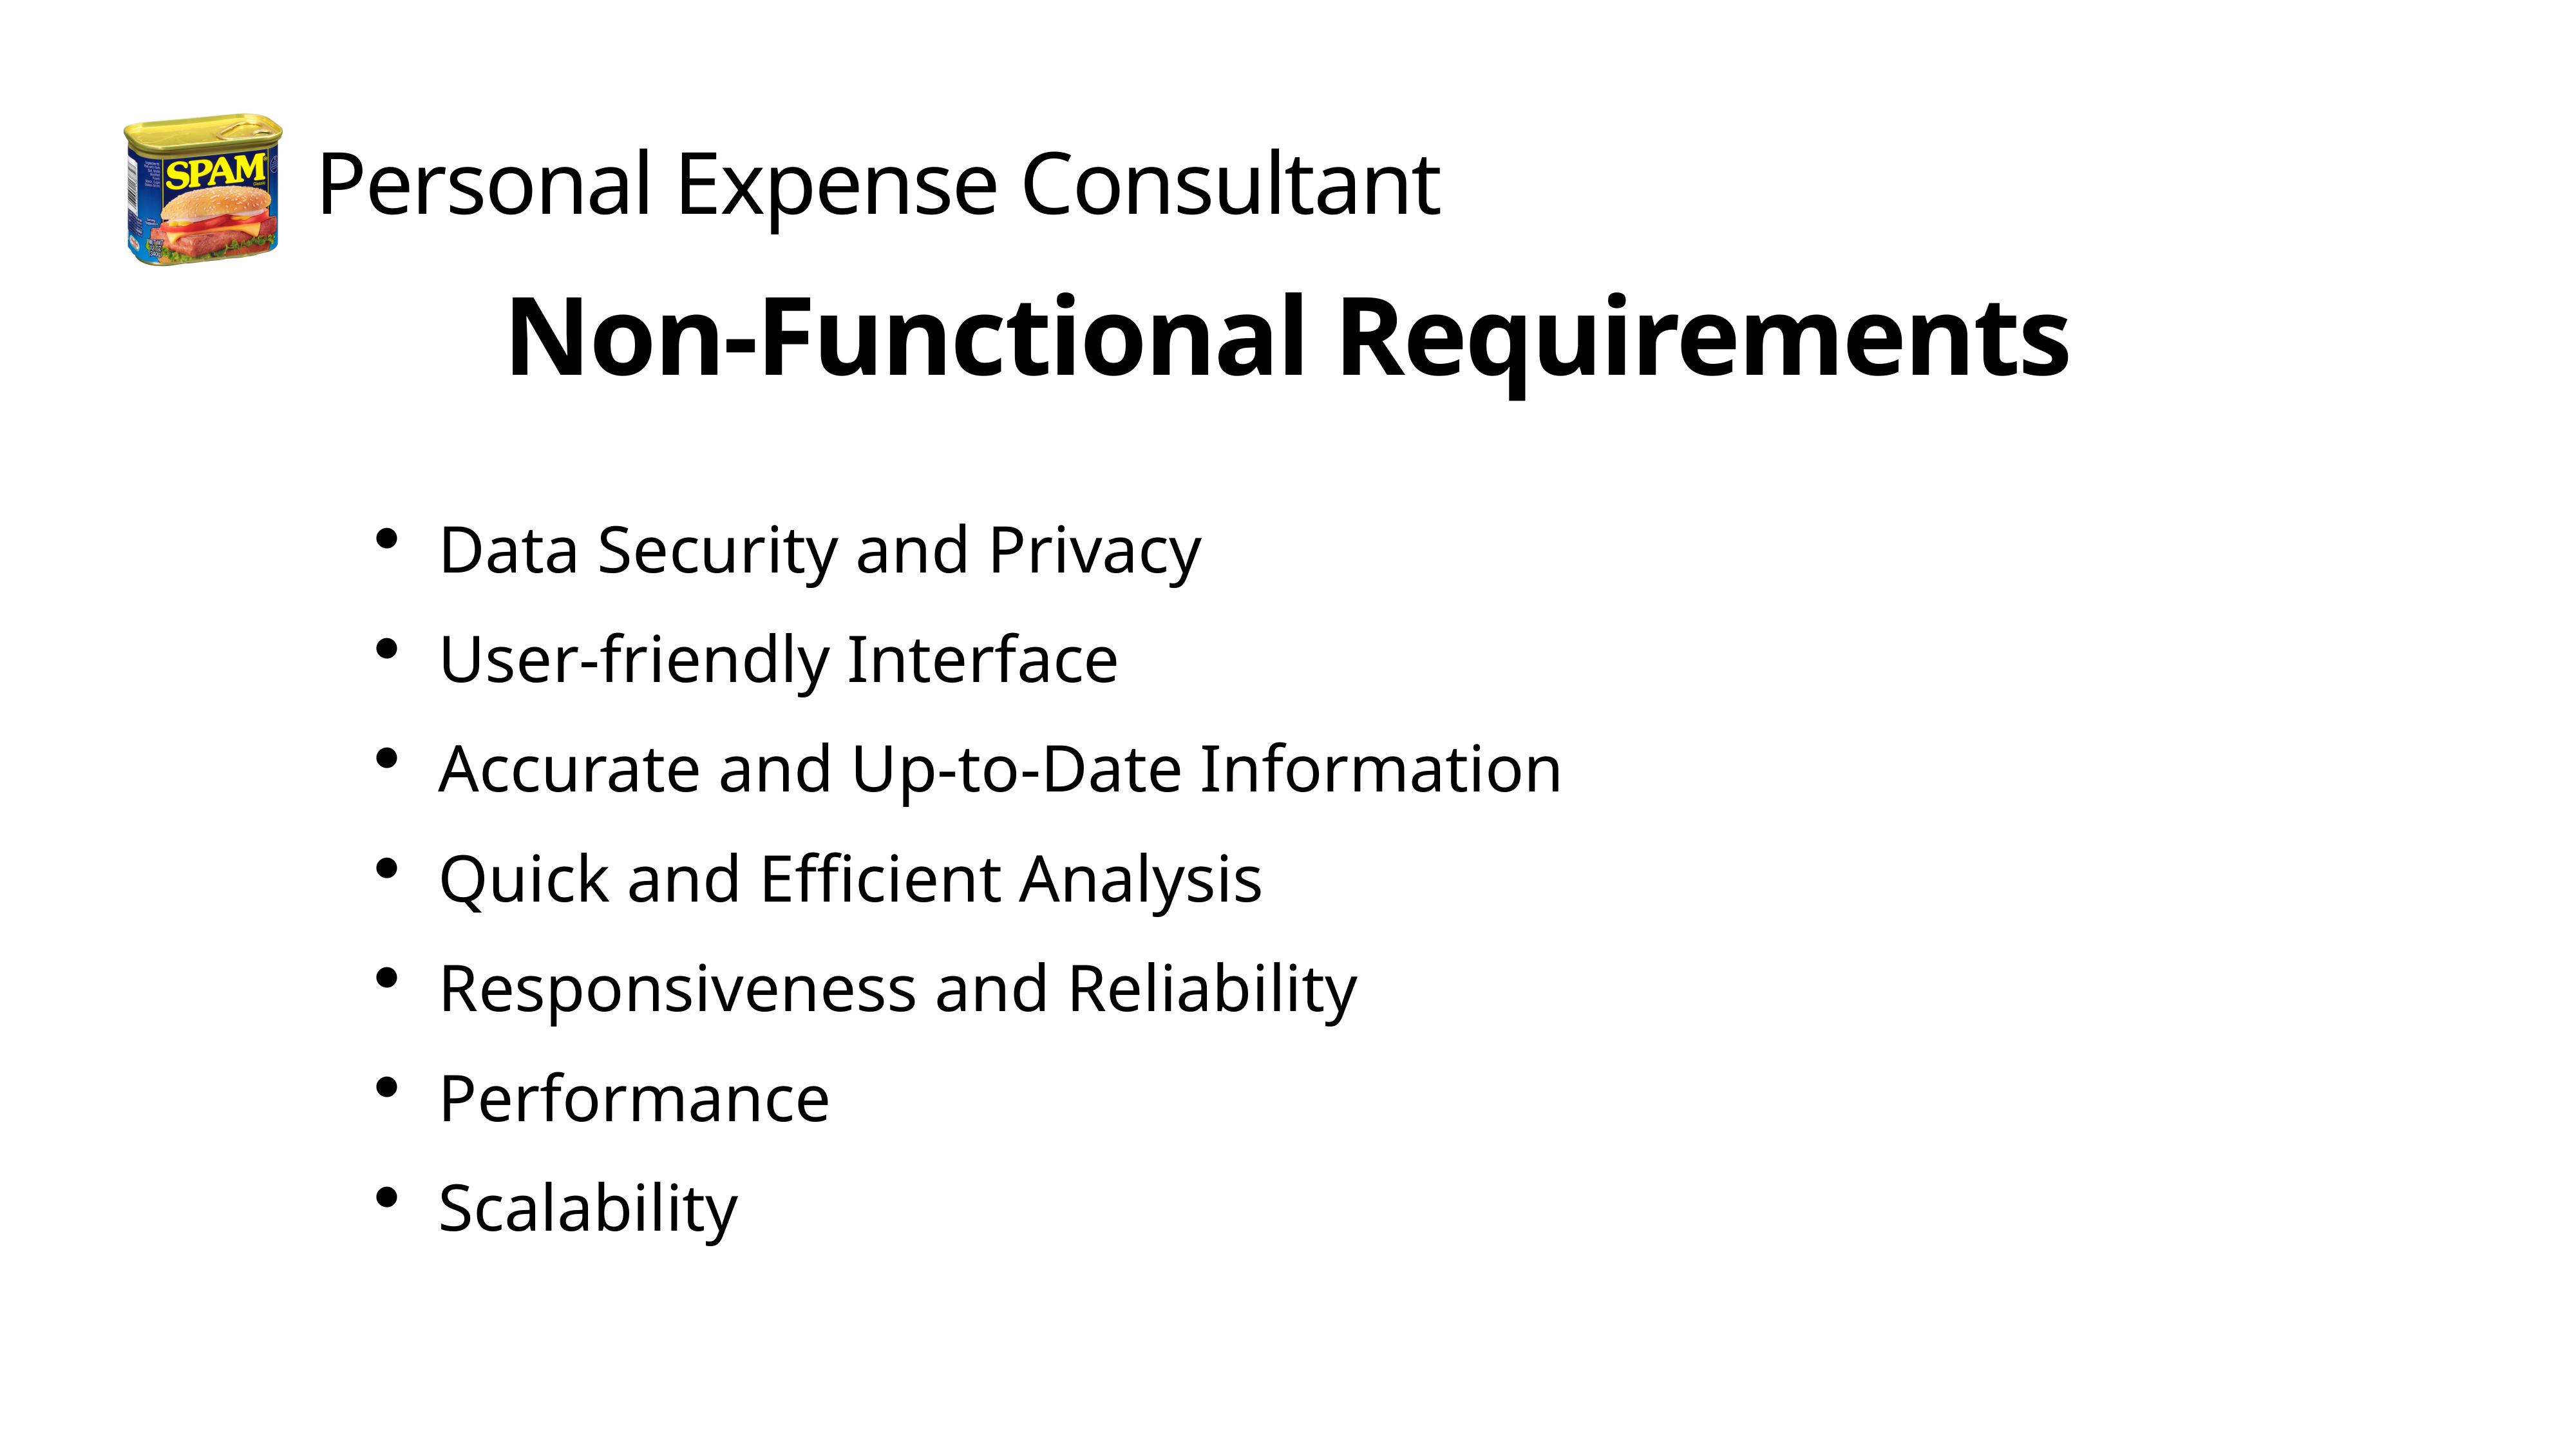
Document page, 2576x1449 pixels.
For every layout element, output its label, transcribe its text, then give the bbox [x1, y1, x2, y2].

list Data Security and Privacy User-friendly Interface Accurate and Up-to-Date Information Quick and Efficient Analysis Responsiveness and Reliability Performance Scalability [368, 511, 2064, 1366]
title Personal Expense Consultant [309, 113, 2447, 266]
text_box Non-Functional Requirements [127, 286, 2449, 428]
picture [121, 108, 285, 272]
